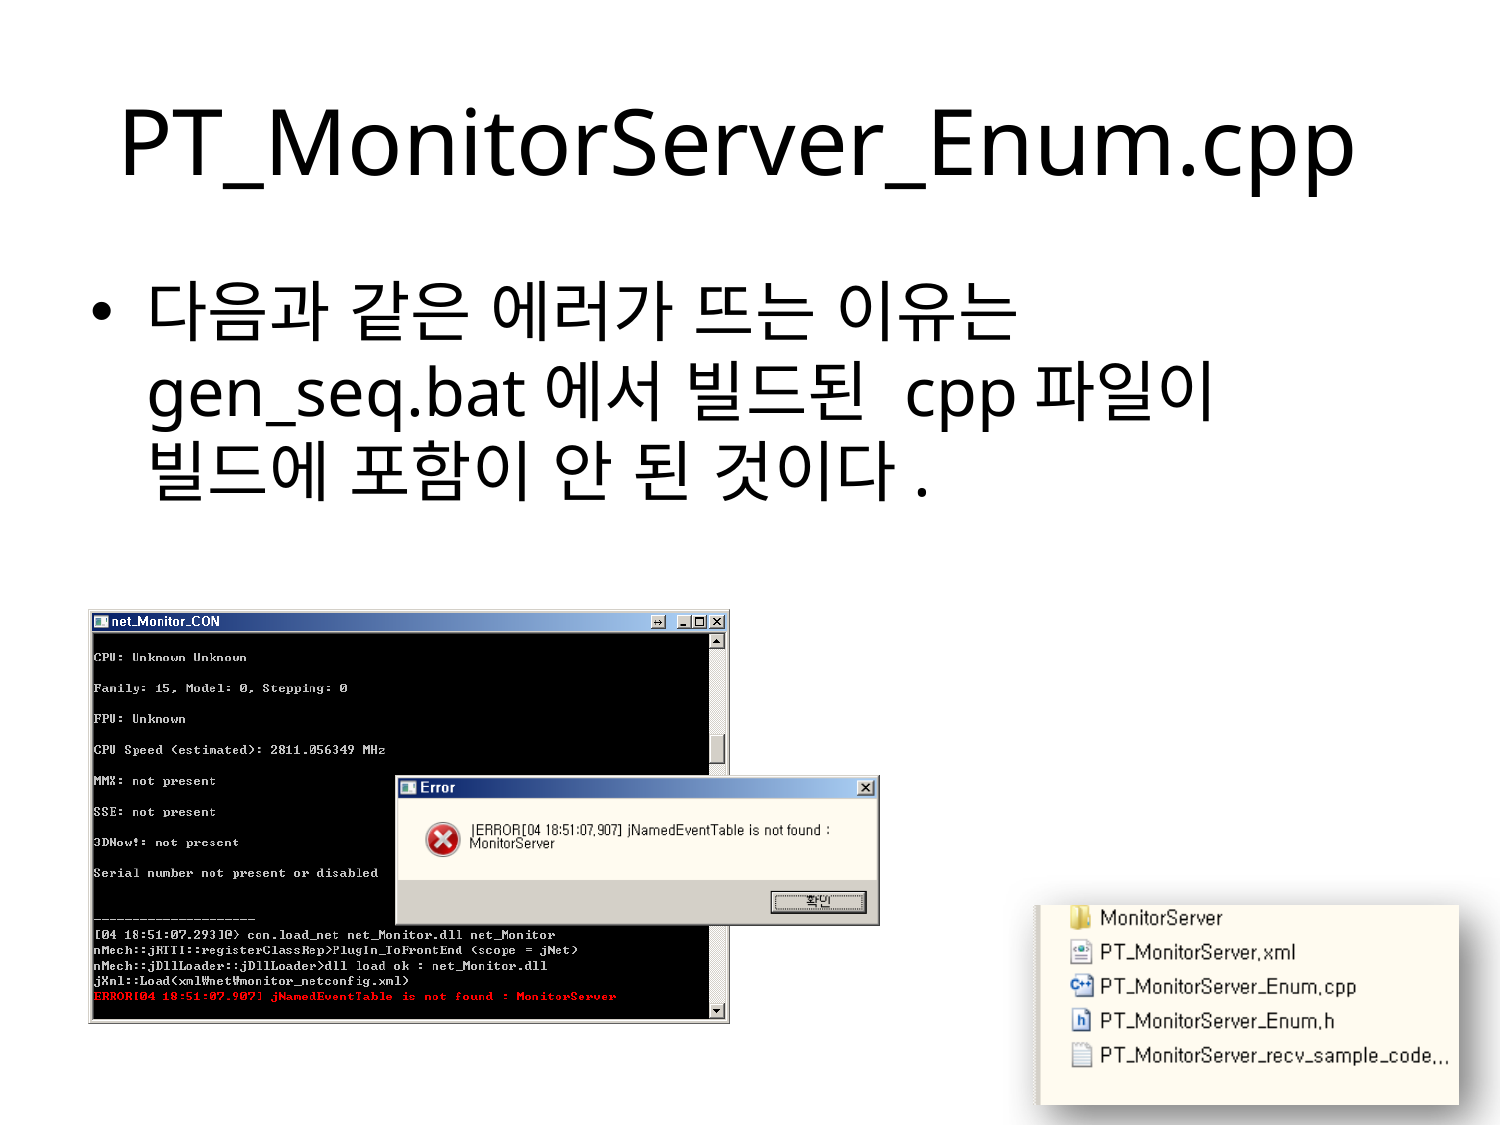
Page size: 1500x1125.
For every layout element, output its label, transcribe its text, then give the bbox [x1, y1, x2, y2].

picture [1033, 904, 1459, 1106]
title PT_MonitorServer_Enum.cpp [75, 45, 1425, 233]
list 다음과 같은 에러가 뜨는 이유는 gen_seq.bat에서 빌드된 cpp파일이 빌드에 포함이 안 된 것이다. [75, 262, 1425, 1005]
picture [88, 609, 881, 1024]
